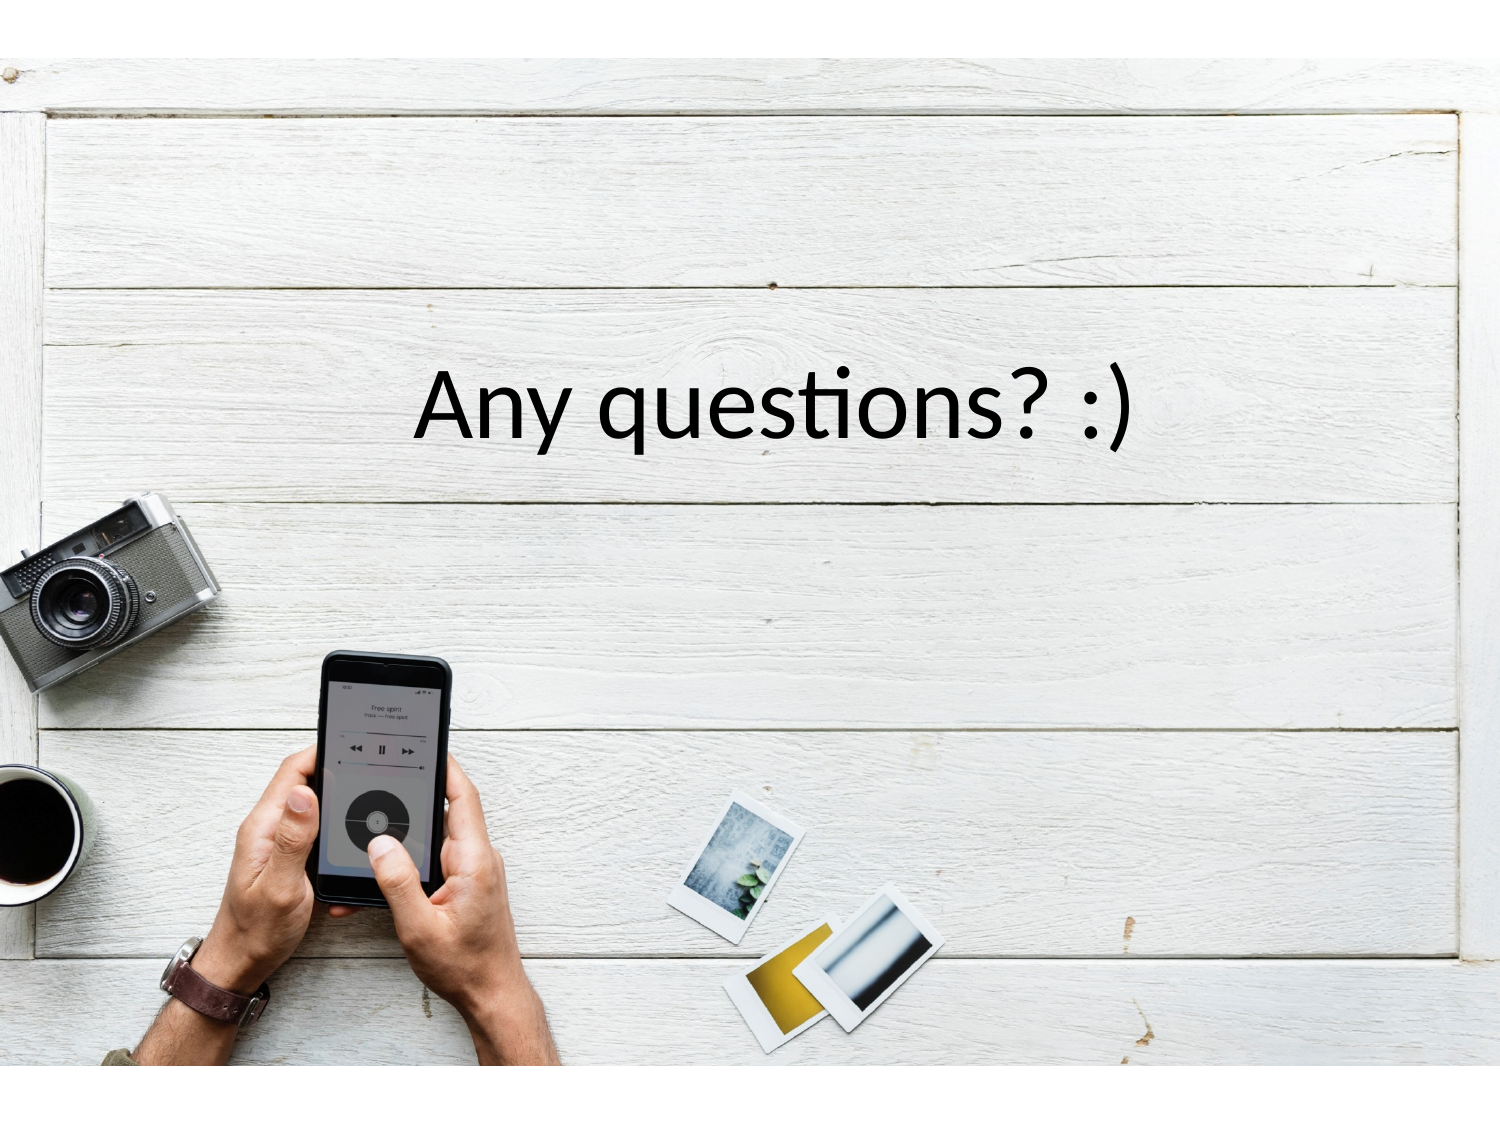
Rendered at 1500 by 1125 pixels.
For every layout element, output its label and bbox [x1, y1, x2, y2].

picture [0, 58, 1500, 1067]
